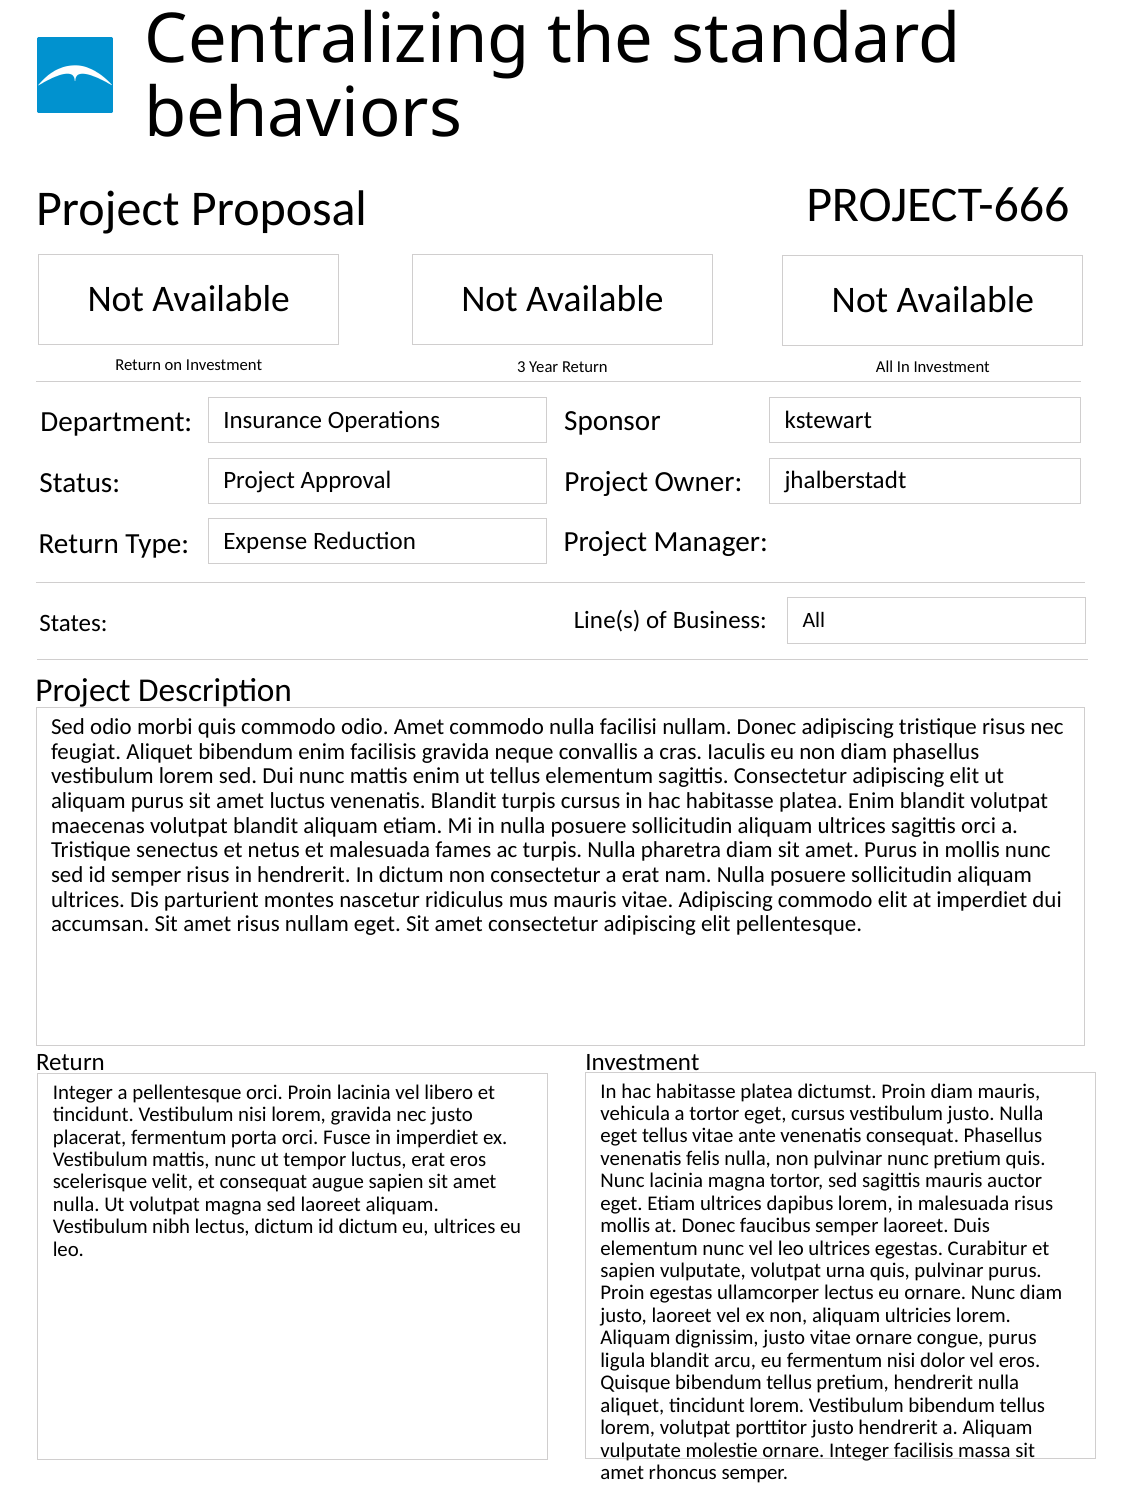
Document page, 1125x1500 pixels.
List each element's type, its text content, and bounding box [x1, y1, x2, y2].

list kstewart [769, 397, 1081, 443]
list Not Available [412, 254, 713, 345]
list Sed odio morbi quis commodo odio. Amet commodo nulla facilisi nullam. Donec adipiscing tristique risus nec feugiat. Aliquet bibendum enim facilisis gravida neque convallis a cras. Iaculis eu non diam phasellus vestibulum lorem sed. Dui nunc mattis enim ut tellus elementum sagittis. Consectetur adipiscing elit ut aliquam purus sit amet luctus venenatis. Blandit turpis cursus in hac habitasse platea. Enim blandit volutpat maecenas volutpat blandit aliquam etiam. Mi in nulla posuere sollicitudin aliquam ultrices sagittis orci a. Tristique senectus et netus et malesuada fames ac turpis. Nulla pharetra diam sit amet. Purus in mollis nunc sed id semper risus in hendrerit. In dictum non consectetur a erat nam. Nulla posuere sollicitudin aliquam ultrices. Dis parturient montes nascetur ridiculus mus mauris vitae. Adipiscing commodo elit at imperdiet dui accumsan. Sit amet risus nullam eget. Sit amet consectetur adipiscing elit pellentesque. [36, 707, 1085, 1046]
list Insurance Operations [208, 397, 547, 443]
list Integer a pellentesque orci. Proin lacinia vel libero et tincidunt. Vestibulum nisi lorem, gravida nec justo placerat, fermentum porta orci. Fusce in imperdiet ex. Vestibulum mattis, nunc ut tempor luctus, erat eros scelerisque velit, et consequat augue sapien sit amet nulla. Ut volutpat magna sed laoreet aliquam. Vestibulum nibh lectus, dictum id dictum eu, ultrices eu leo. [37, 1073, 548, 1460]
list In hac habitasse platea dictumst. Proin diam mauris, vehicula a tortor eget, cursus vestibulum justo. Nulla eget tellus vitae ante venenatis consequat. Phasellus venenatis felis nulla, non pulvinar nunc pretium quis. Nunc lacinia magna tortor, sed sagittis mauris auctor eget. Etiam ultrices dapibus lorem, in malesuada risus mollis at. Donec faucibus semper laoreet. Duis elementum nunc vel leo ultrices egestas. Curabitur et sapien vulputate, volutpat urna quis, pulvinar purus. Proin egestas ullamcorper lectus eu ornare. Nunc diam justo, laoreet vel ex non, aliquam ultricies lorem. Aliquam dignissim, justo vitae ornare congue, purus ligula blandit arcu, eu fermentum nisi dolor vel eros. Quisque bibendum tellus pretium, hendrerit nulla aliquet, tincidunt lorem. Vestibulum bibendum tellus lorem, volutpat porttitor justo hendrerit a. Aliquam vulputate molestie ornare. Integer facilisis massa sit amet rhoncus semper. [585, 1072, 1096, 1459]
list Not Available [782, 255, 1083, 346]
title Centralizing the standard behaviors [144, 40, 1083, 116]
picture [44, 66, 106, 81]
list Expense Reduction [208, 518, 547, 564]
list PROJECT-666 [578, 175, 1085, 237]
list jhalberstadt [769, 458, 1081, 504]
list Not Available [38, 254, 339, 345]
list All [787, 597, 1086, 644]
list Project Approval [208, 458, 547, 504]
